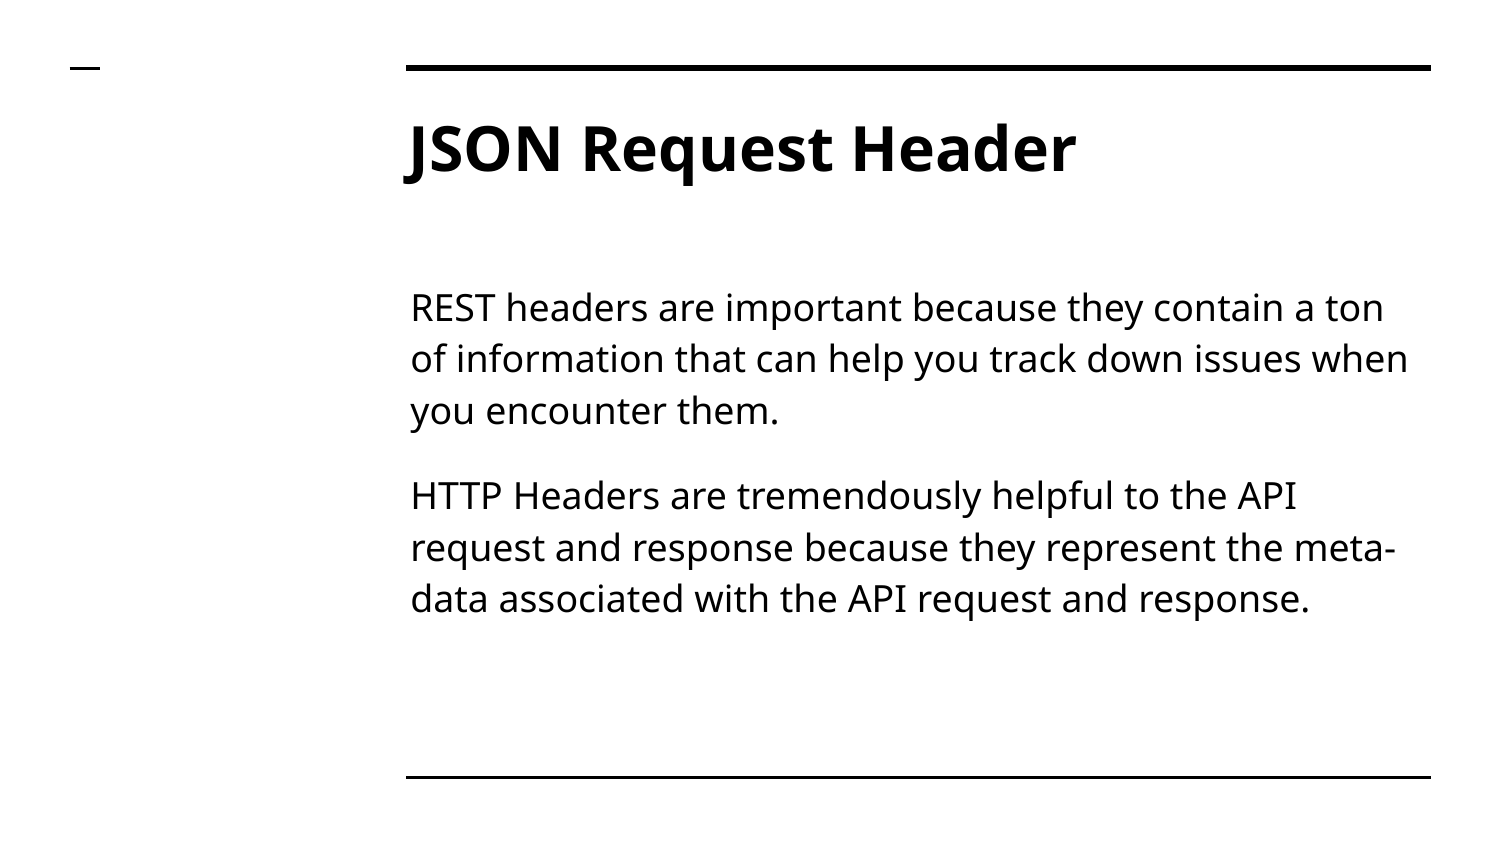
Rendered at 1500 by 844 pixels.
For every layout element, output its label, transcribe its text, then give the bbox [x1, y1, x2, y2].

list REST headers are important because they contain a ton of information that can help you track down issues when you encounter them. HTTP Headers are tremendously helpful to the API request and response because they represent the meta-data associated with the API request and response. [395, 261, 1433, 755]
title JSON Request Header [393, 94, 1431, 199]
